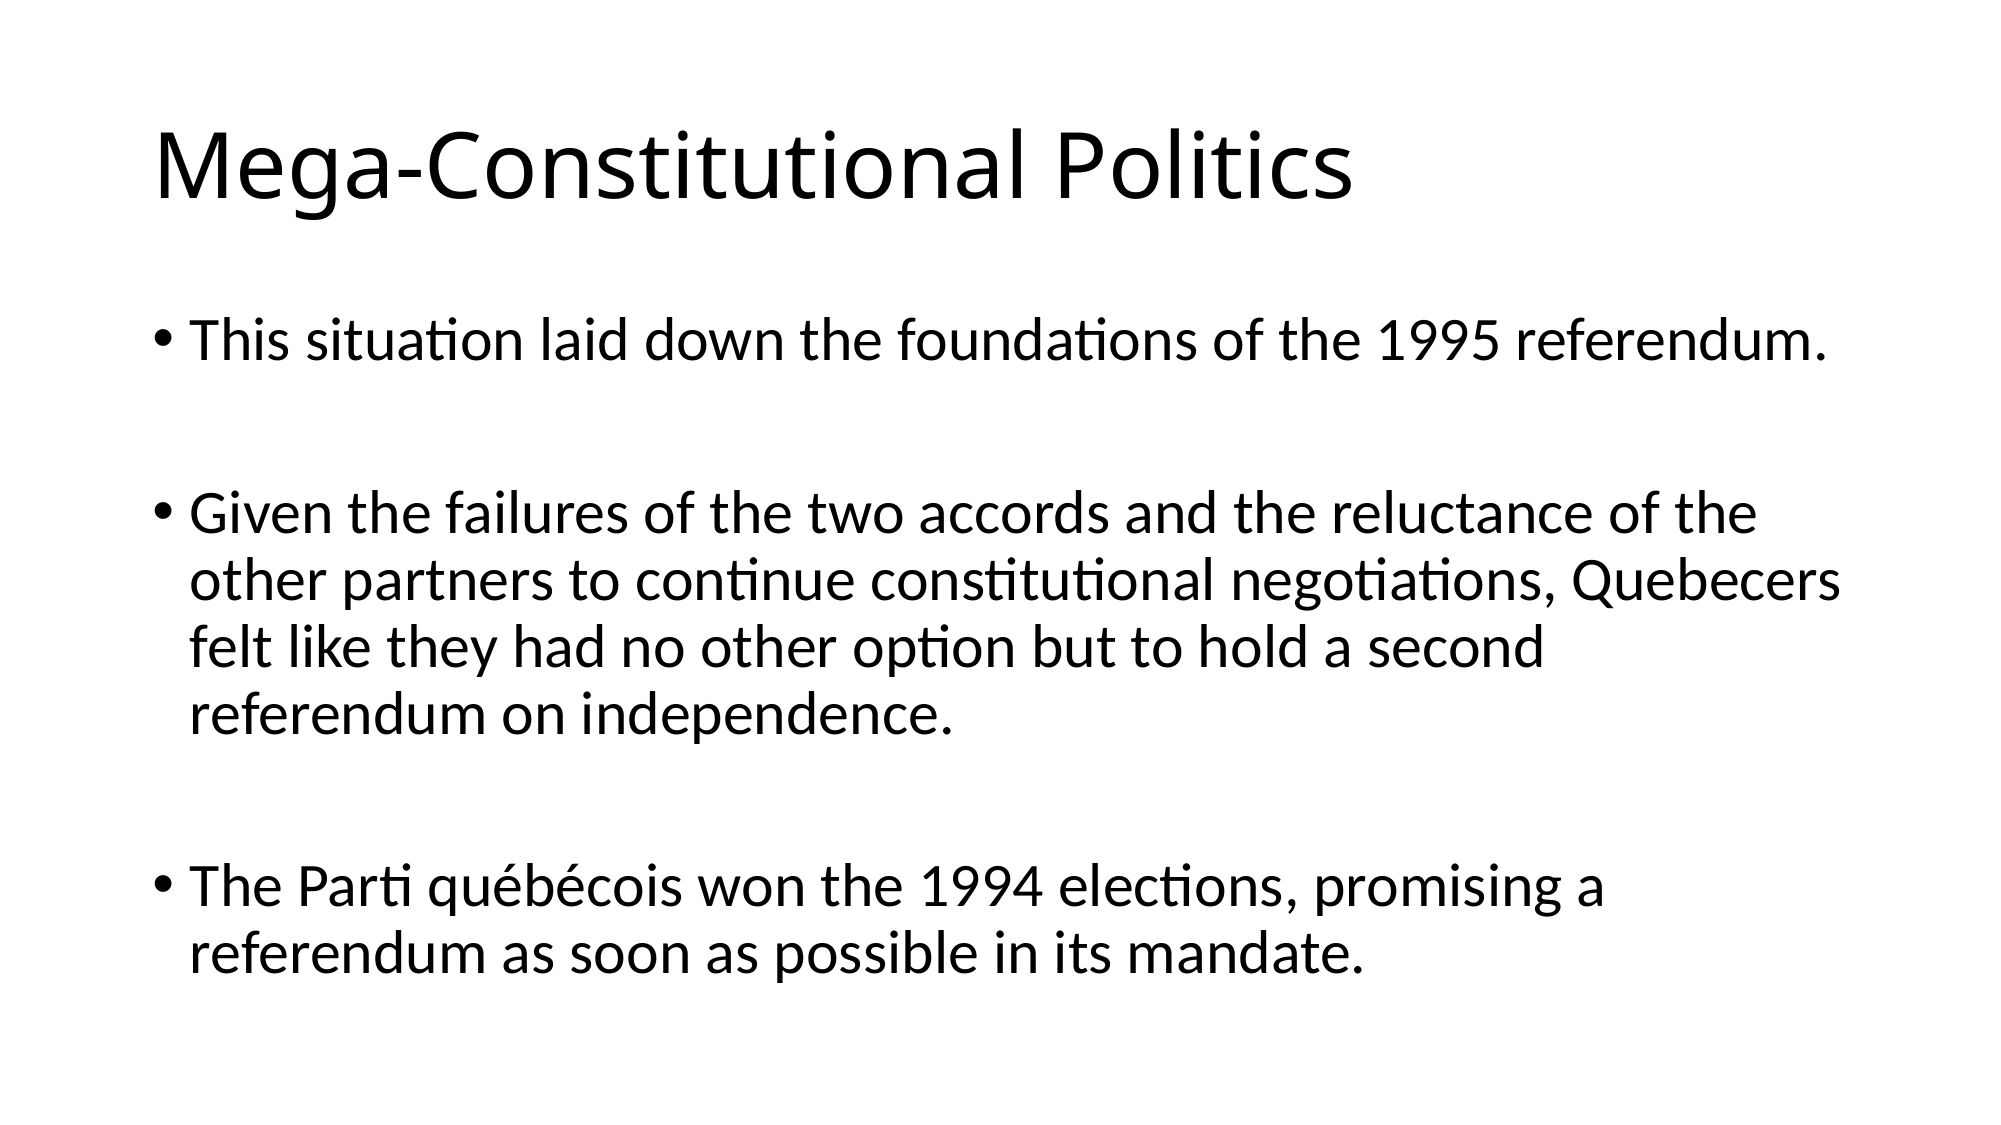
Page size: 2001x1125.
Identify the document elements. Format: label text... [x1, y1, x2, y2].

title Mega-Constitutional Politics [137, 59, 1863, 278]
list This situation laid down the foundations of the 1995 referendum. Given the failures of the two accords and the reluctance of the other partners to continue constitutional negotiations, Quebecers felt like they had no other option but to hold a second referendum on independence. The Parti québécois won the 1994 elections, promising a referendum as soon as possible in its mandate. [137, 299, 1863, 1014]
